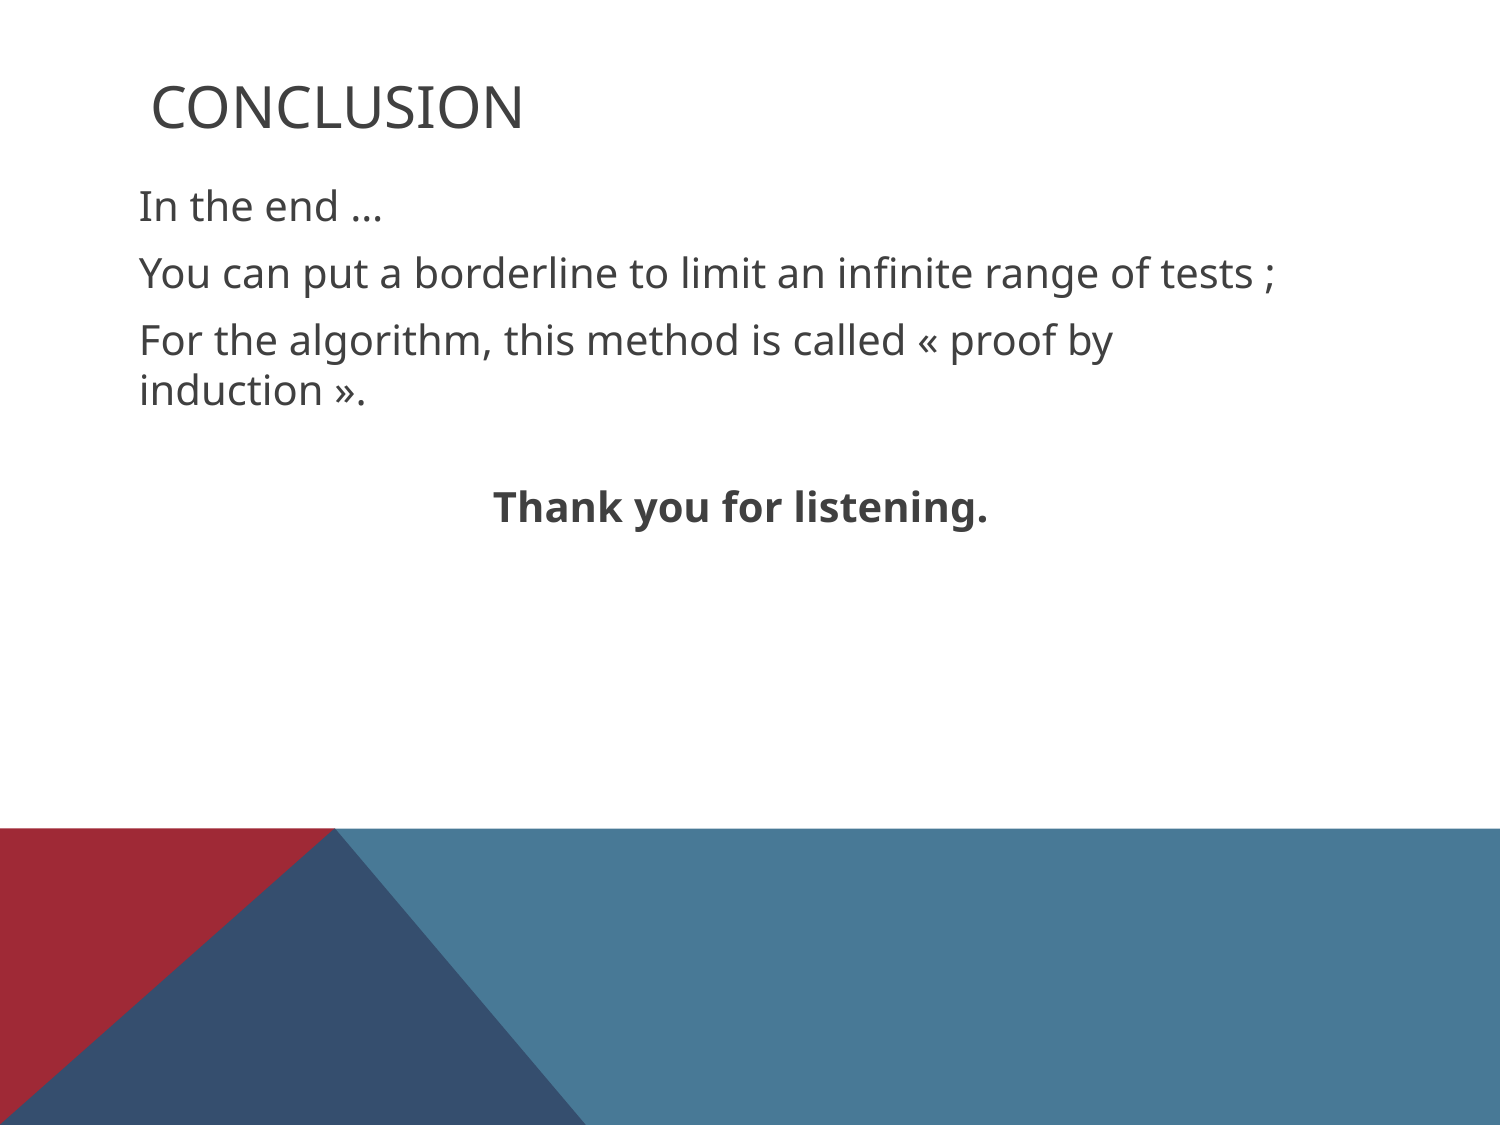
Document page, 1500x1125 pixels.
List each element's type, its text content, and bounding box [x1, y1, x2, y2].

title Conclusion [135, 60, 1369, 150]
list In the end … You can put a borderline to limit an infinite range of tests ; For the algorithm, this method is called « proof by induction ». Thank you for listening. [123, 172, 1358, 760]
